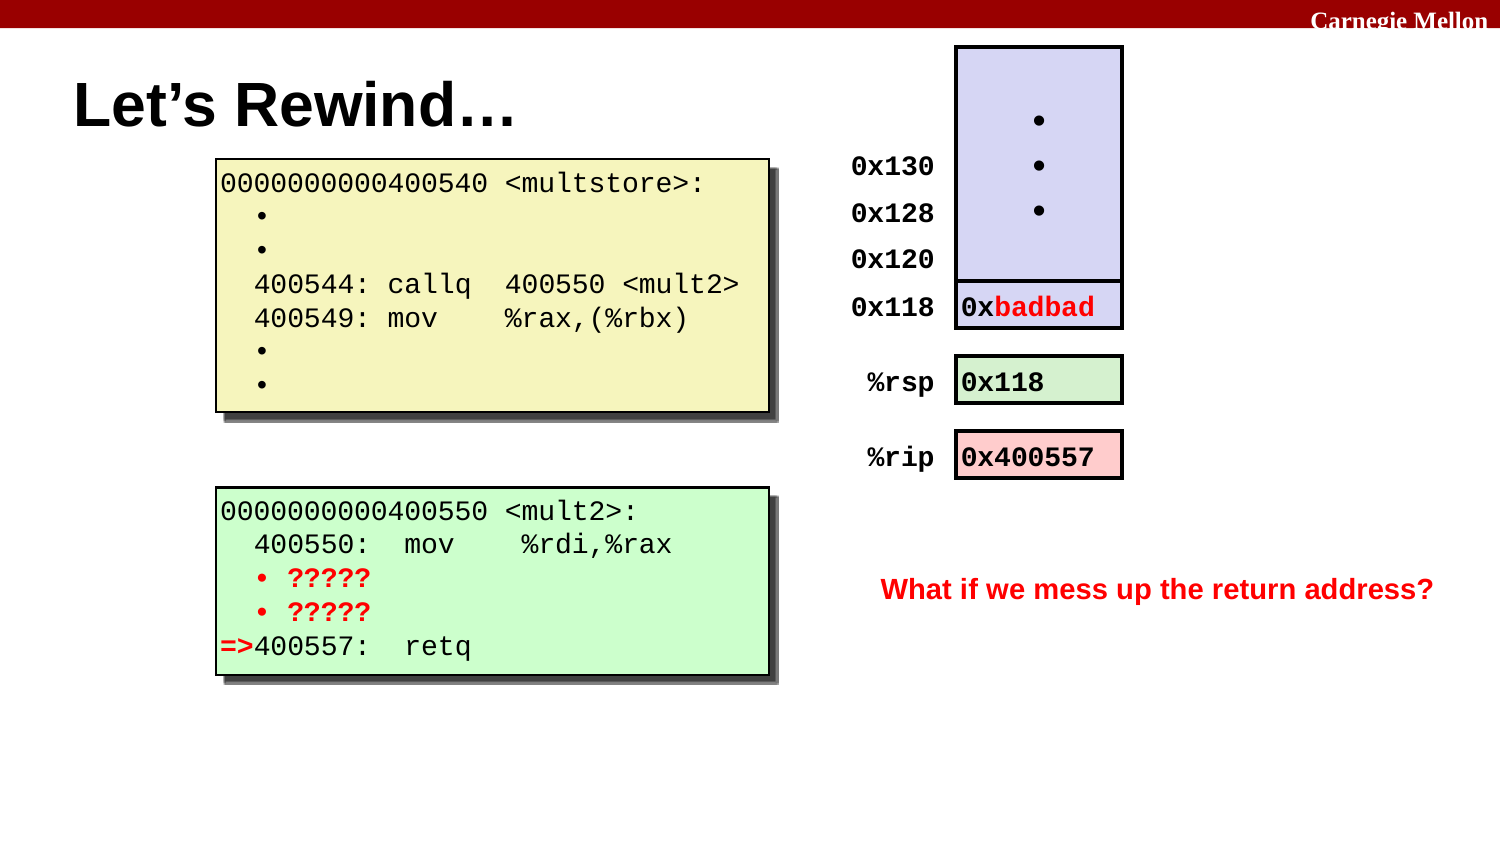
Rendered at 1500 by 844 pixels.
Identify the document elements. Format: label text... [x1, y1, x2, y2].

text_box What if we mess up the return address? [865, 562, 1453, 613]
title Let’s Rewind… [58, 54, 1304, 149]
text_box 0x400557 [956, 431, 1122, 479]
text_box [843, 140, 940, 479]
text_box 0000000000400540 <multstore>: • • 400544: callq 400550 <mult2> 400549: mov %rax,(%rbx) • • [215, 159, 769, 413]
text_box 0x118 [956, 356, 1122, 404]
text_box 0xbadbad [956, 282, 1122, 329]
text_box • • • [956, 149, 1122, 282]
text_box • • • [956, 46, 1122, 54]
text_box 0000000000400550 <mult2>: 400550: mov %rdi,%rax • ????? • ????? =>400557: retq [215, 487, 769, 675]
